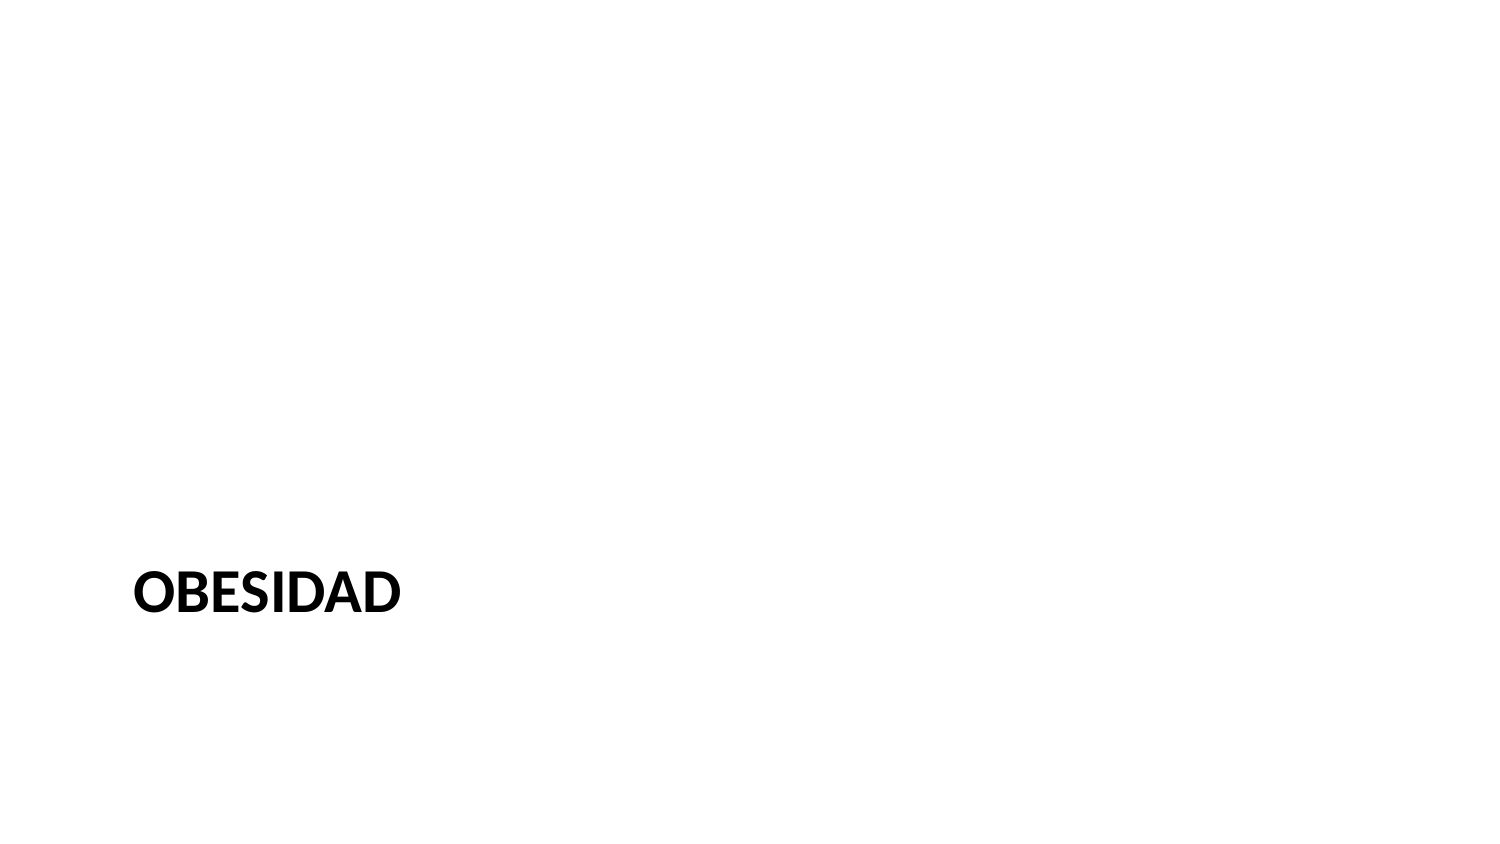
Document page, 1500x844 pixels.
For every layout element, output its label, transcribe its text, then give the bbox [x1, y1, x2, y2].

title Obesidad [118, 542, 1394, 710]
